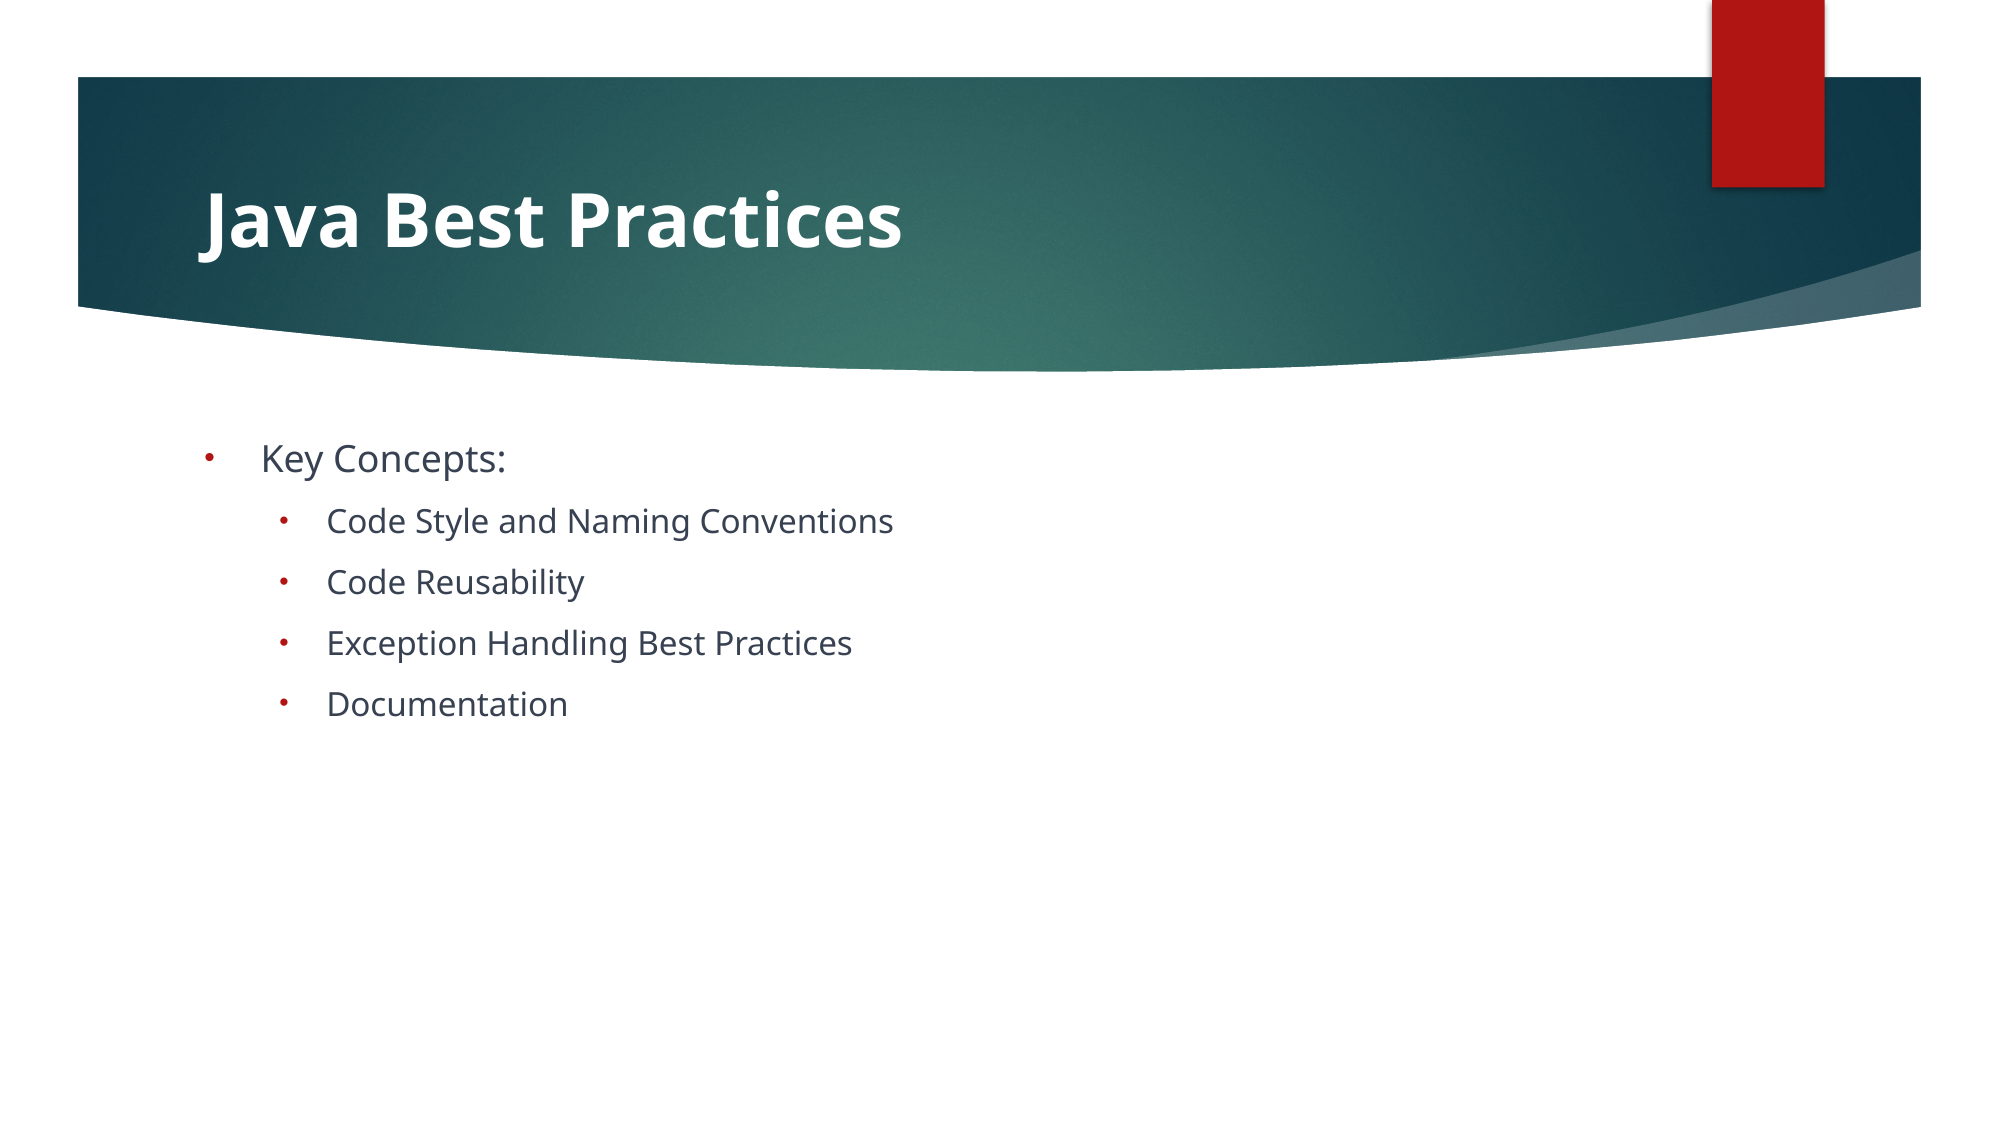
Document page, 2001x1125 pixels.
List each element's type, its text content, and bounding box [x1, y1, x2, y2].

title Java Best Practices [189, 159, 1638, 276]
list Key Concepts: Code Style and Naming Conventions Code Reusability Exception Handling Best Practices Documentation [189, 427, 1638, 988]
